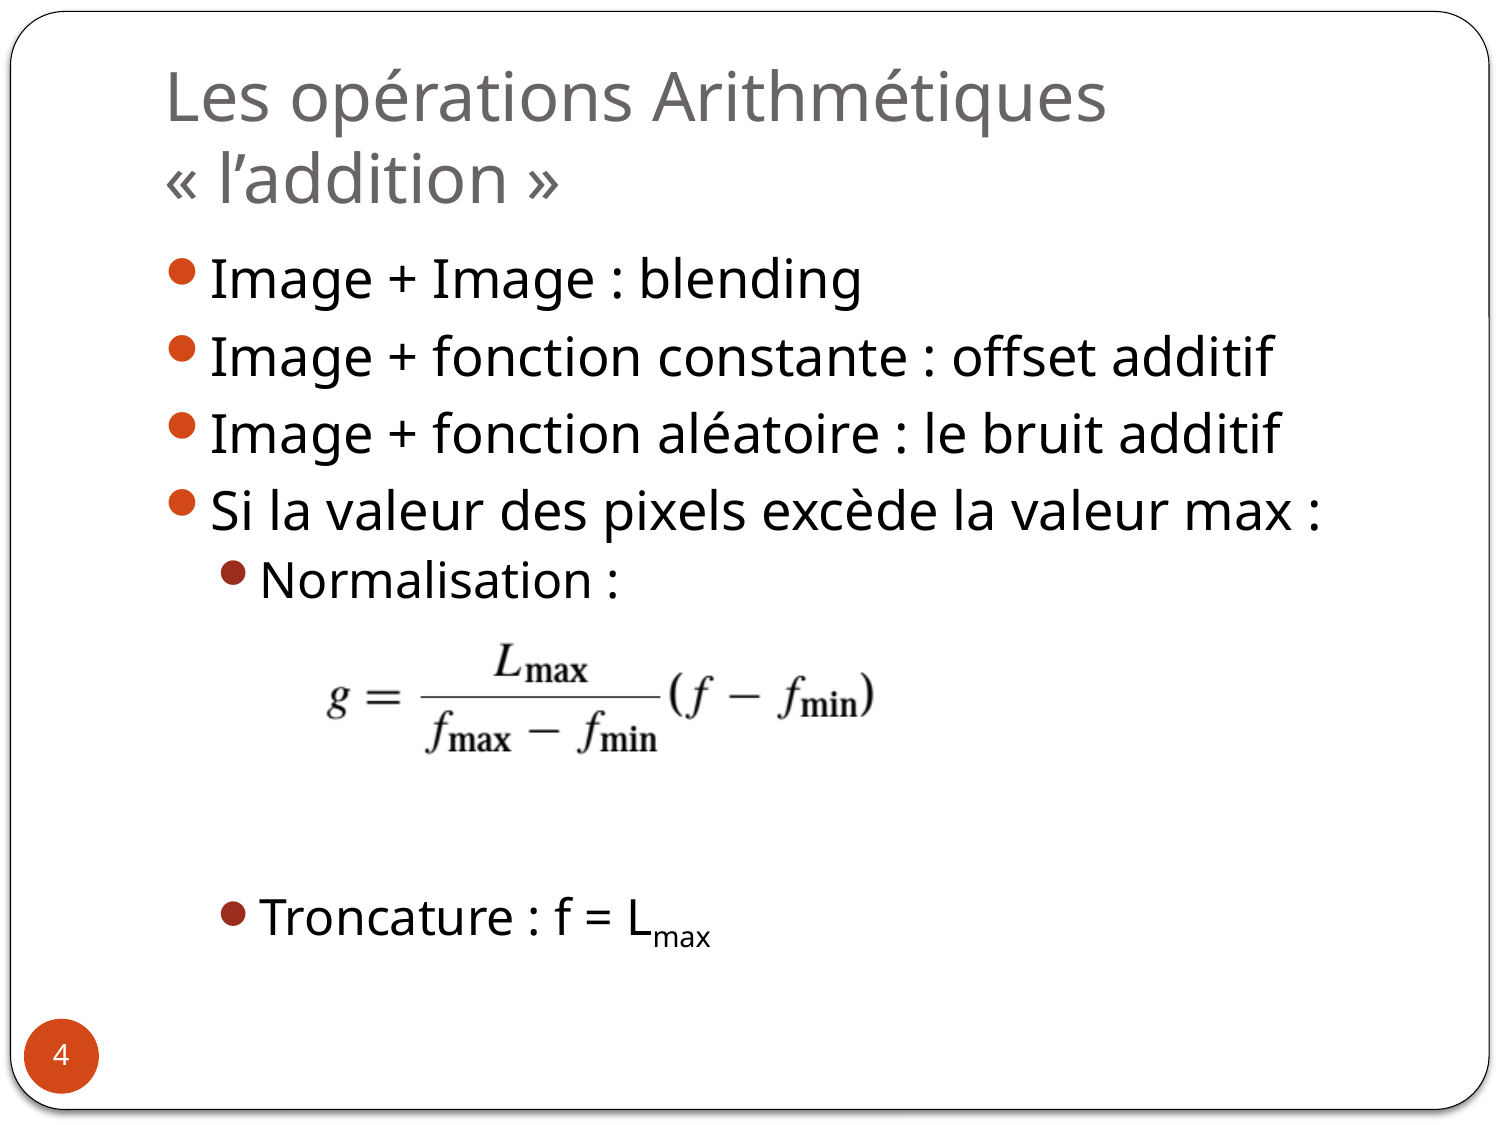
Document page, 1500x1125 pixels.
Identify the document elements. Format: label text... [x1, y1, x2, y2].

slide_number 4 [23, 1018, 99, 1094]
list Image + Image : blending Image + fonction constante : offset additif Image + fonction aléatoire : le bruit additif Si la valeur des pixels excède la valeur max : Normalisation : Troncature : f = Lmax [150, 237, 1425, 988]
picture [277, 621, 933, 802]
title Les opérations Arithmétiques « l’addition » [150, 45, 1425, 233]
